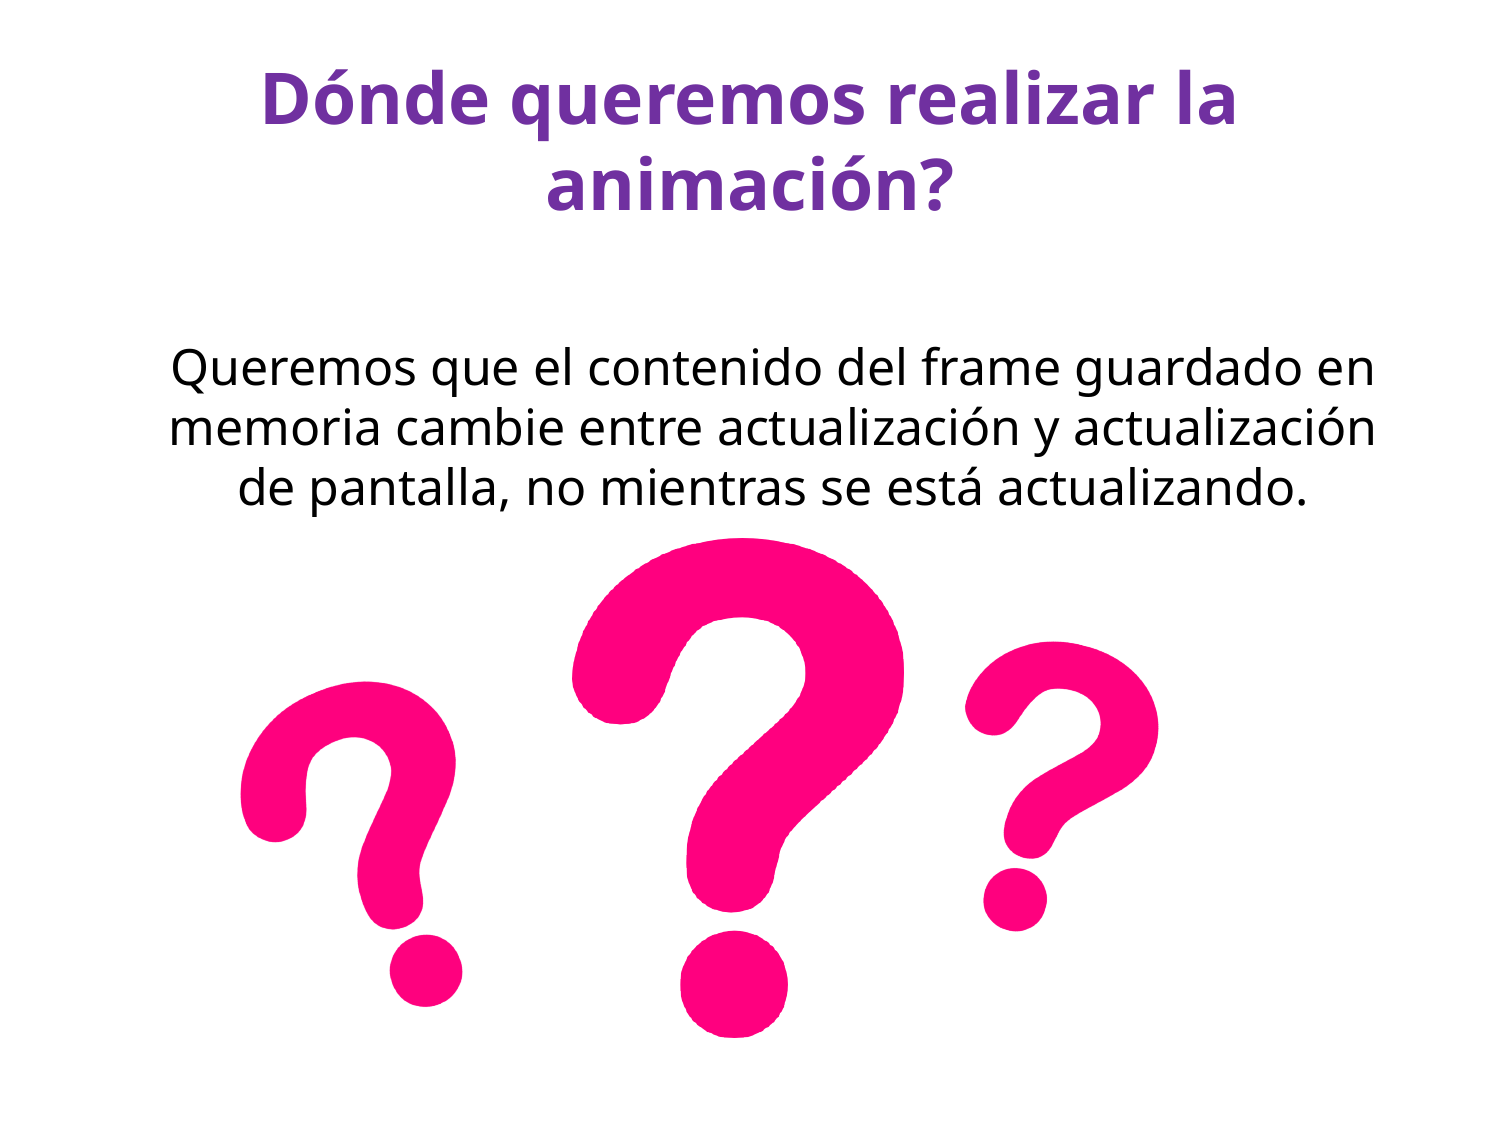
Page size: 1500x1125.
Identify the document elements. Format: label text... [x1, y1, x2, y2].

picture [572, 538, 904, 1038]
picture [916, 622, 1174, 953]
text_box Queremos que el contenido del frame guardado en memoria cambie entre actualización y actualización de pantalla, no mientras se está actualizando. [140, 328, 1407, 523]
title Dónde queremos realizar la animación? [75, 45, 1425, 233]
picture [210, 651, 544, 1045]
